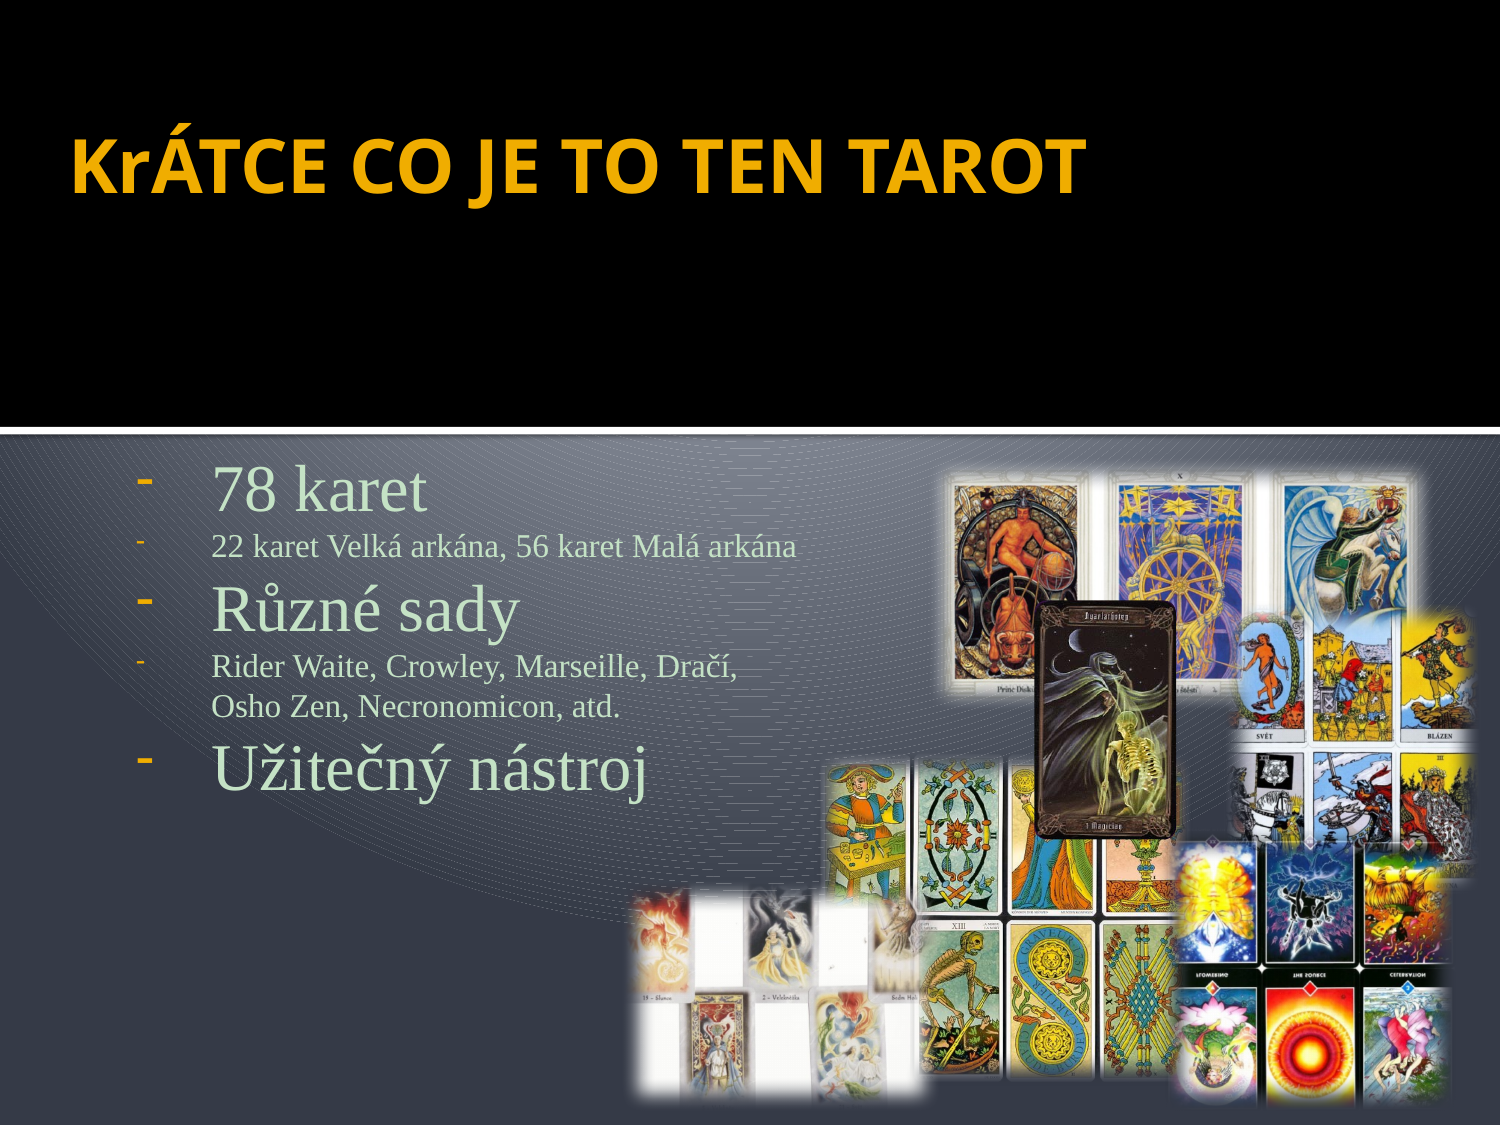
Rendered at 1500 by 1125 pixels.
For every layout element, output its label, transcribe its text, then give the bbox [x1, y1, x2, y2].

list 78 karet 22 karet Velká arkána, 56 karet Malá arkána Různé sady Rider Waite, Crowley, Marseille, Dračí, Osho Zen, Necronomicon, atd. Užitečný nástroj [112, 444, 809, 1059]
picture [619, 456, 1483, 1113]
title KrÁTCE CO JE TO TEN TAROT [53, 19, 1471, 209]
